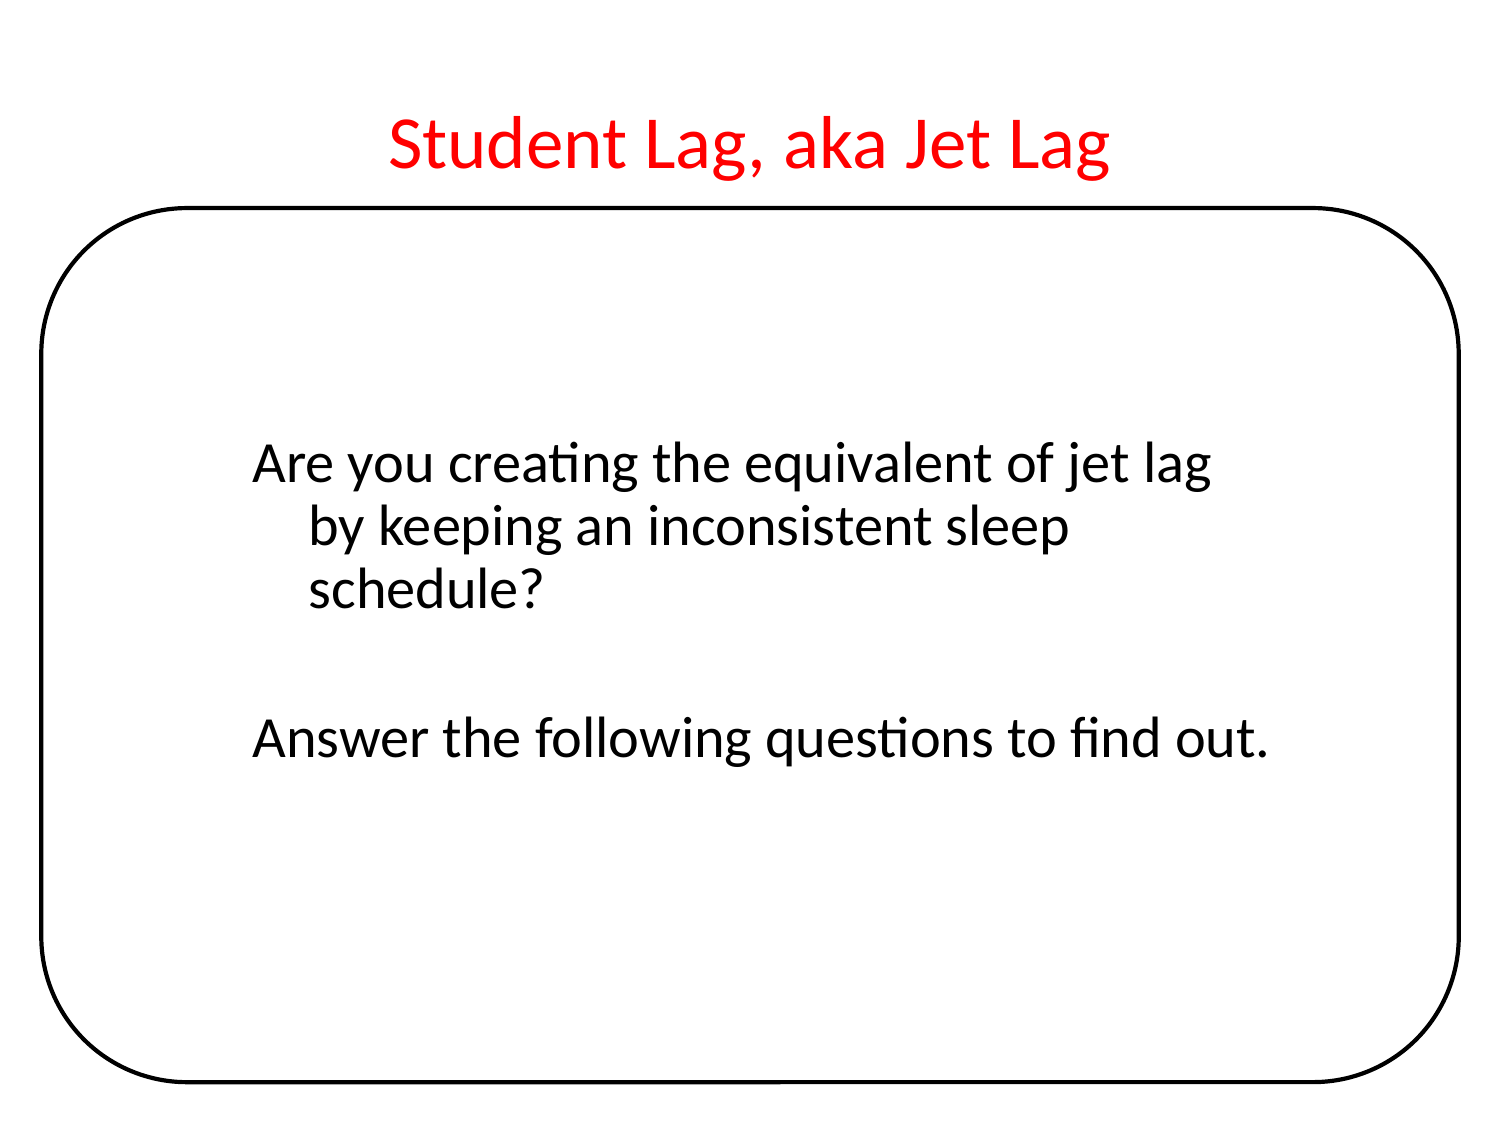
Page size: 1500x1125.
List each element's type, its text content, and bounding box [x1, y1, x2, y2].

title Student Lag, aka Jet Lag [75, 45, 1425, 233]
text_box [39, 205, 1461, 1085]
